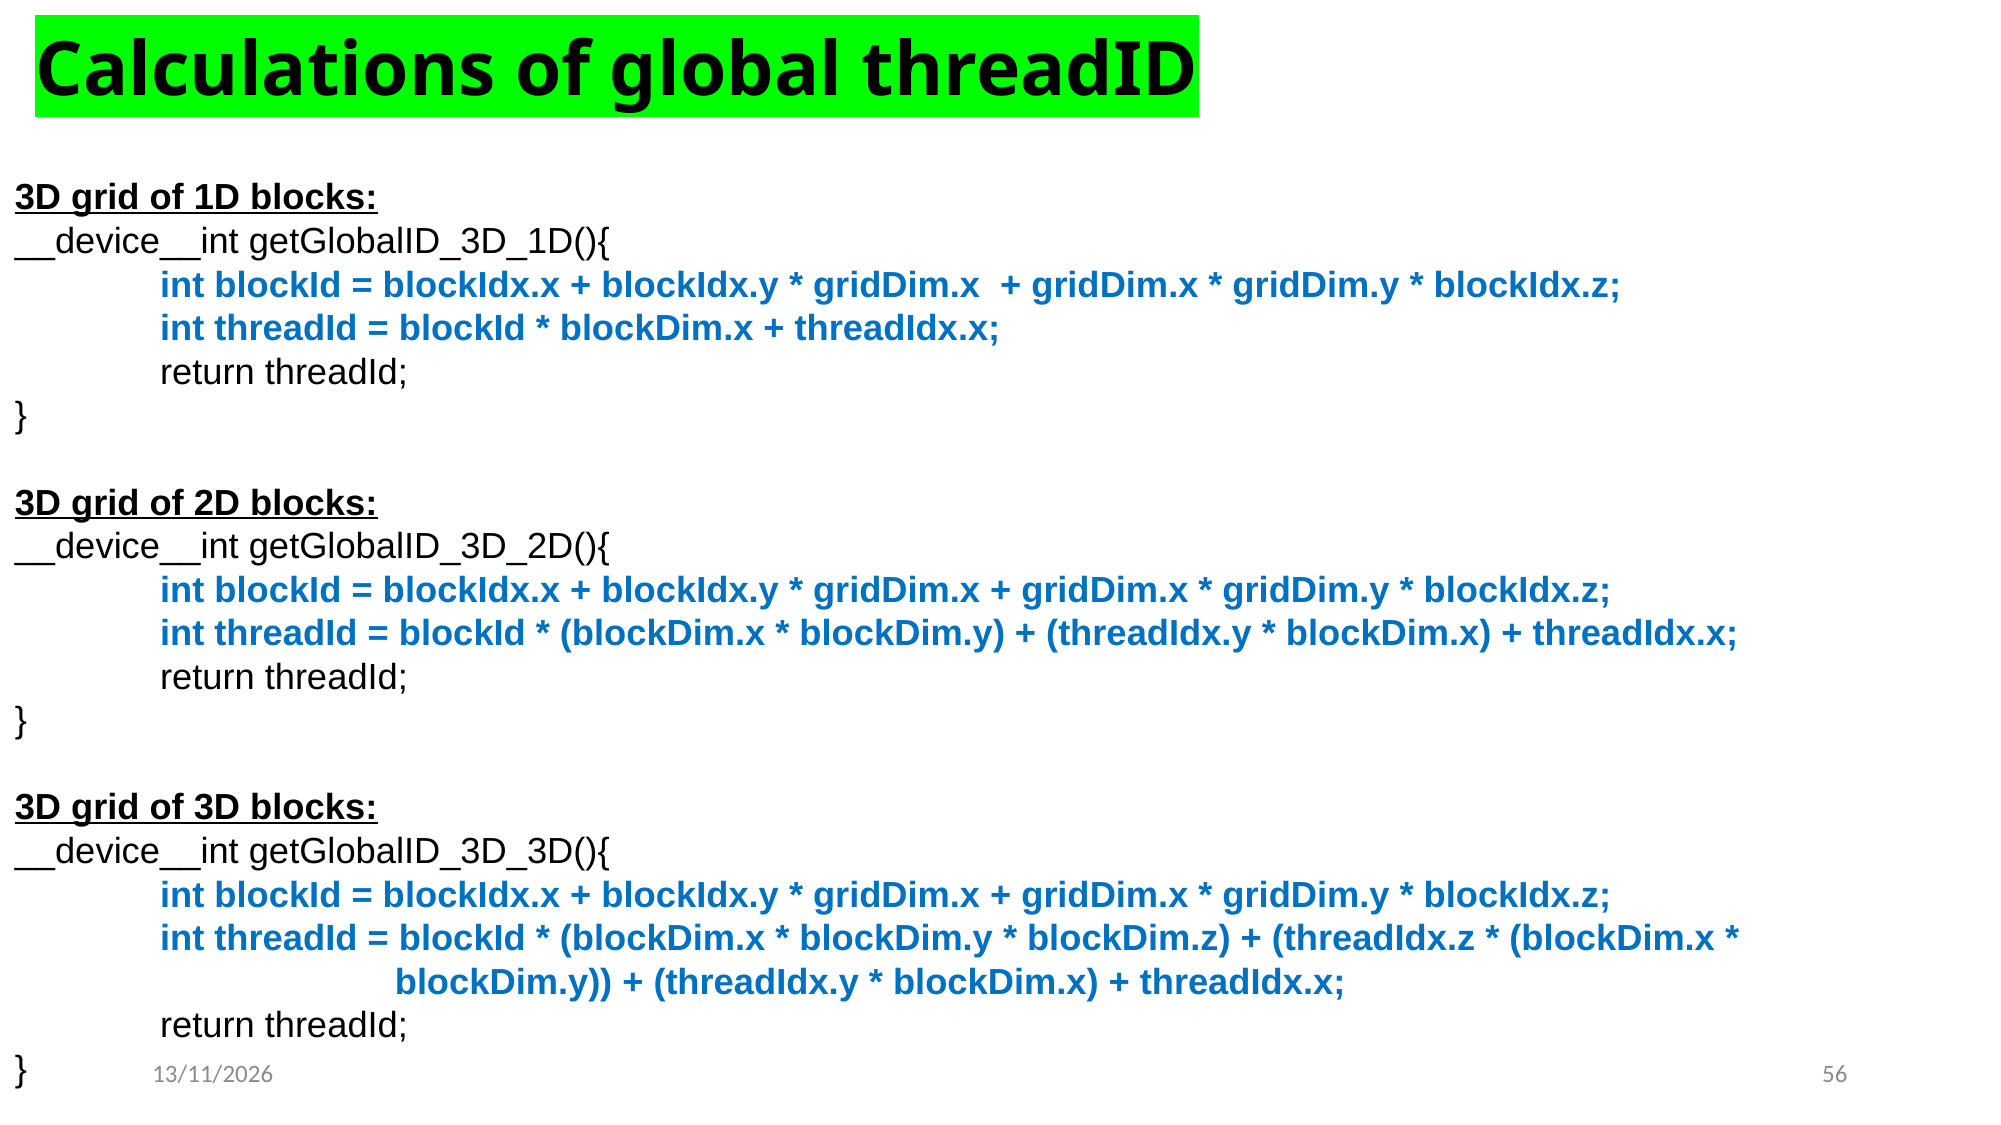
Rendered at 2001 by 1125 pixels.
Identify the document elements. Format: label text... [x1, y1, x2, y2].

text_box 16-03-2023 [137, 1042, 588, 1103]
text_box 56 [1412, 1042, 1863, 1103]
text_box 3D grid of 1D blocks: __device__int getGlobalID_3D_1D(){ int blockId = blockIdx.x + blockIdx.y * gridDim.x + gridDim.x * gridDim.y * blockIdx.z; int threadId = blockId * blockDim.x + threadIdx.x; return threadId; } 3D grid of 2D blocks: __device__int getGlobalID_3D_2D(){ int blockId = blockIdx.x + blockIdx.y * gridDim.x + gridDim.x * gridDim.y * blockIdx.z; int threadId = blockId * (blockDim.x * blockDim.y) + (threadIdx.y * blockDim.x) + threadIdx.x; return threadId; } 3D grid of 3D blocks: __device__int getGlobalID_3D_3D(){ int blockId = blockIdx.x + blockIdx.y * gridDim.x + gridDim.x * gridDim.y * blockIdx.z; int threadId = blockId * (blockDim.x * blockDim.y * blockDim.z) + (threadIdx.z * (blockDim.x * blockDim.y)) + (threadIdx.y * blockDim.x) + threadIdx.x; return threadId; } [0, 166, 1953, 1103]
text_box Calculations of global threadID [20, 9, 1925, 133]
